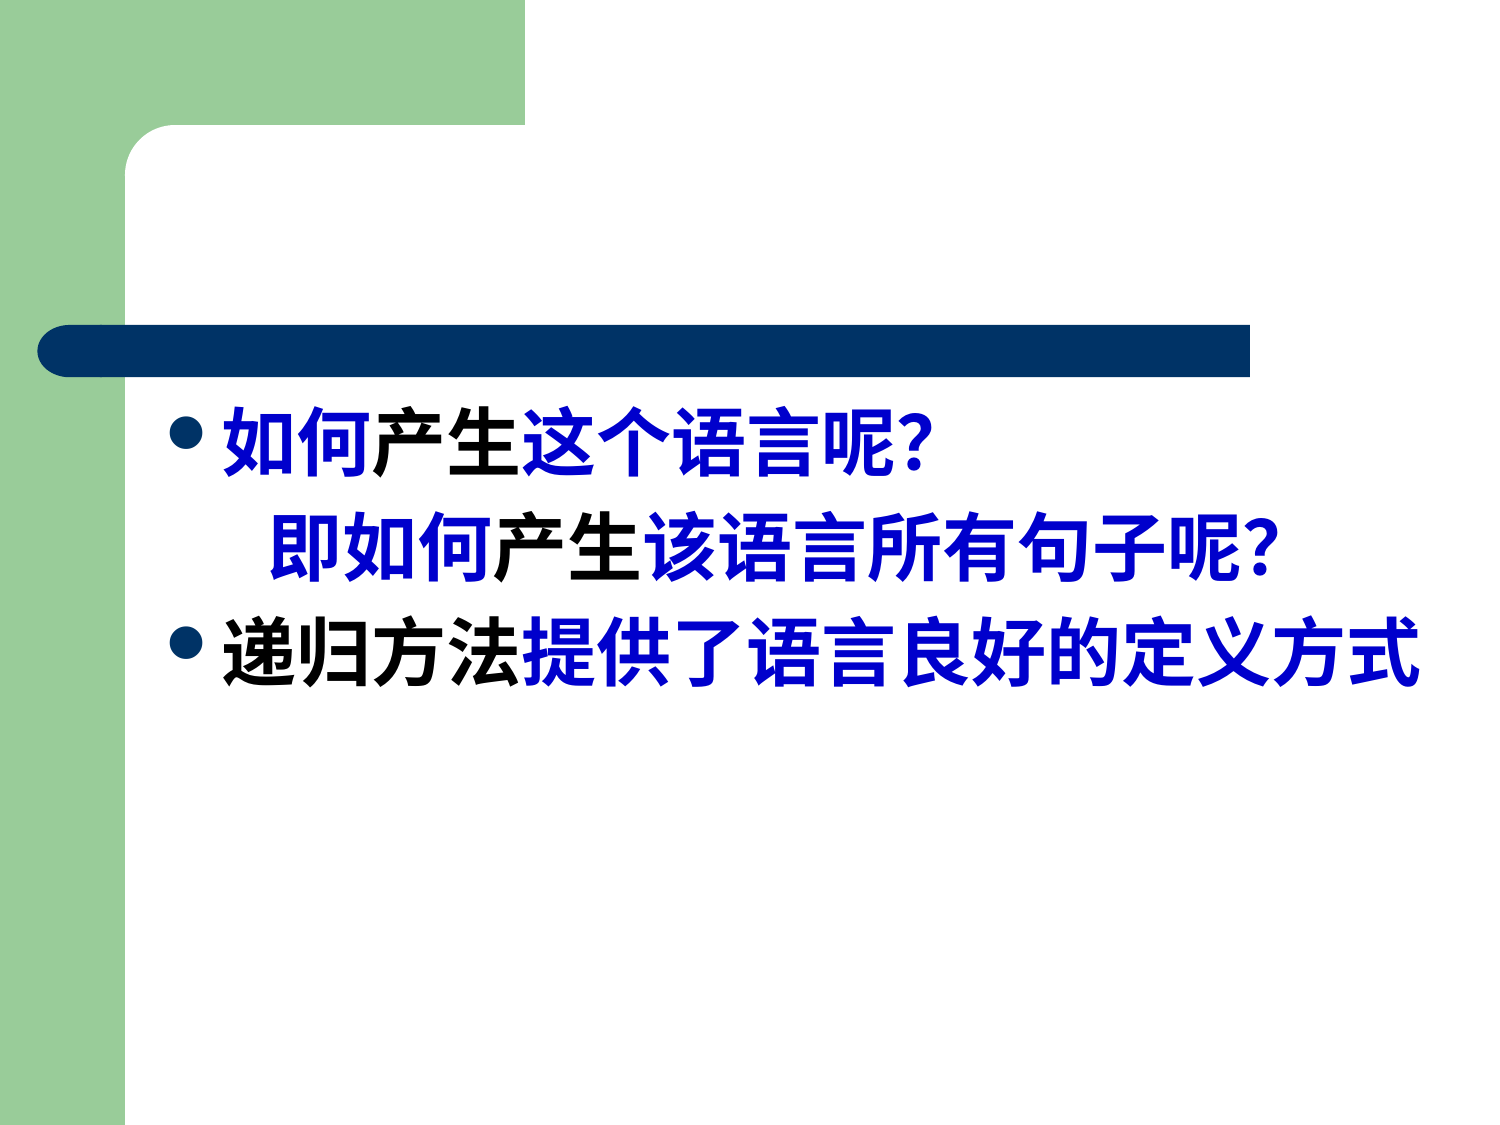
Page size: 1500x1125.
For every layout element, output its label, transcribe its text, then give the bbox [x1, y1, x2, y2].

list 如何产生这个语言呢？ 即如何产生该语言所有句子呢？ 递归方法提供了语言良好的定义方式 [149, 387, 1463, 1001]
